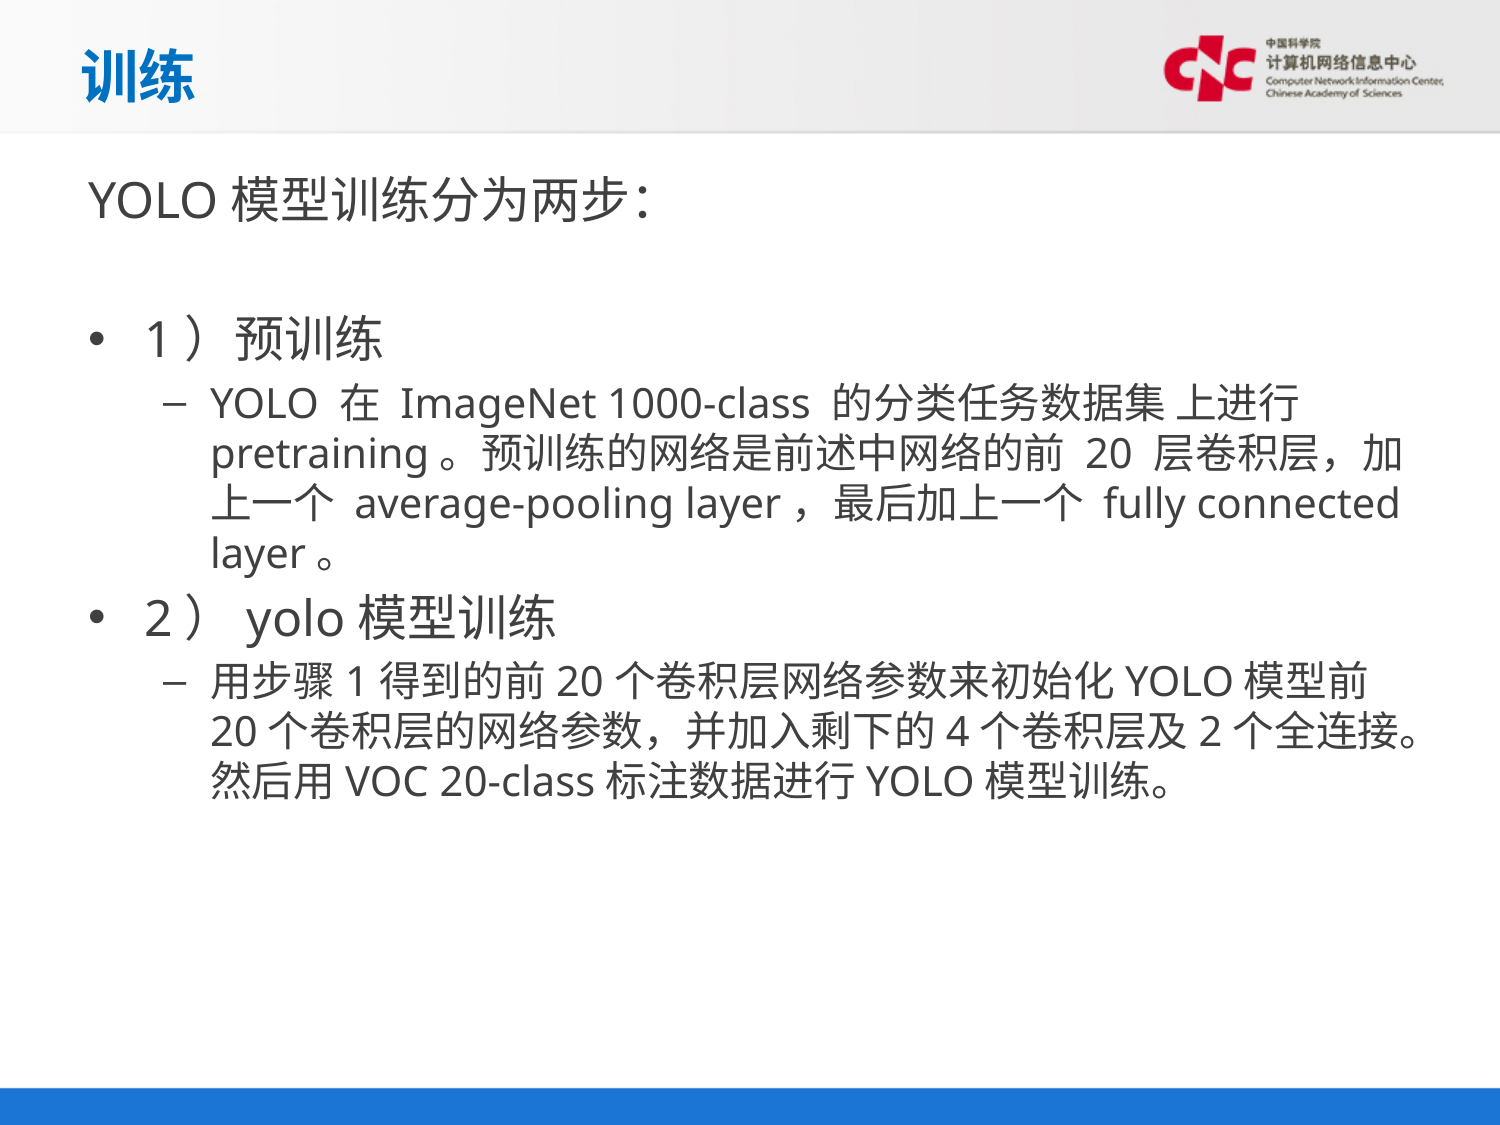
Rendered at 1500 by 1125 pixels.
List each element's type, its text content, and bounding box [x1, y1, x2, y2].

list YOLO模型训练分为两步： 1）预训练 YOLO 在 ImageNet 1000-class 的分类任务数据集 上进行 pretraining。预训练的网络是前述中网络的前 20 层卷积层，加上一个 average-pooling layer，最后加上一个 fully connected layer。 2）yolo模型训练 用步骤1得到的前20个卷积层网络参数来初始化YOLO模型前20个卷积层的网络参数，并加入剩下的4个卷积层及2个全连接。然后用VOC 20-class标注数据进行YOLO模型训练。 [73, 160, 1423, 1061]
picture [0, 0, 1500, 1125]
title 训练 [64, 25, 1400, 126]
